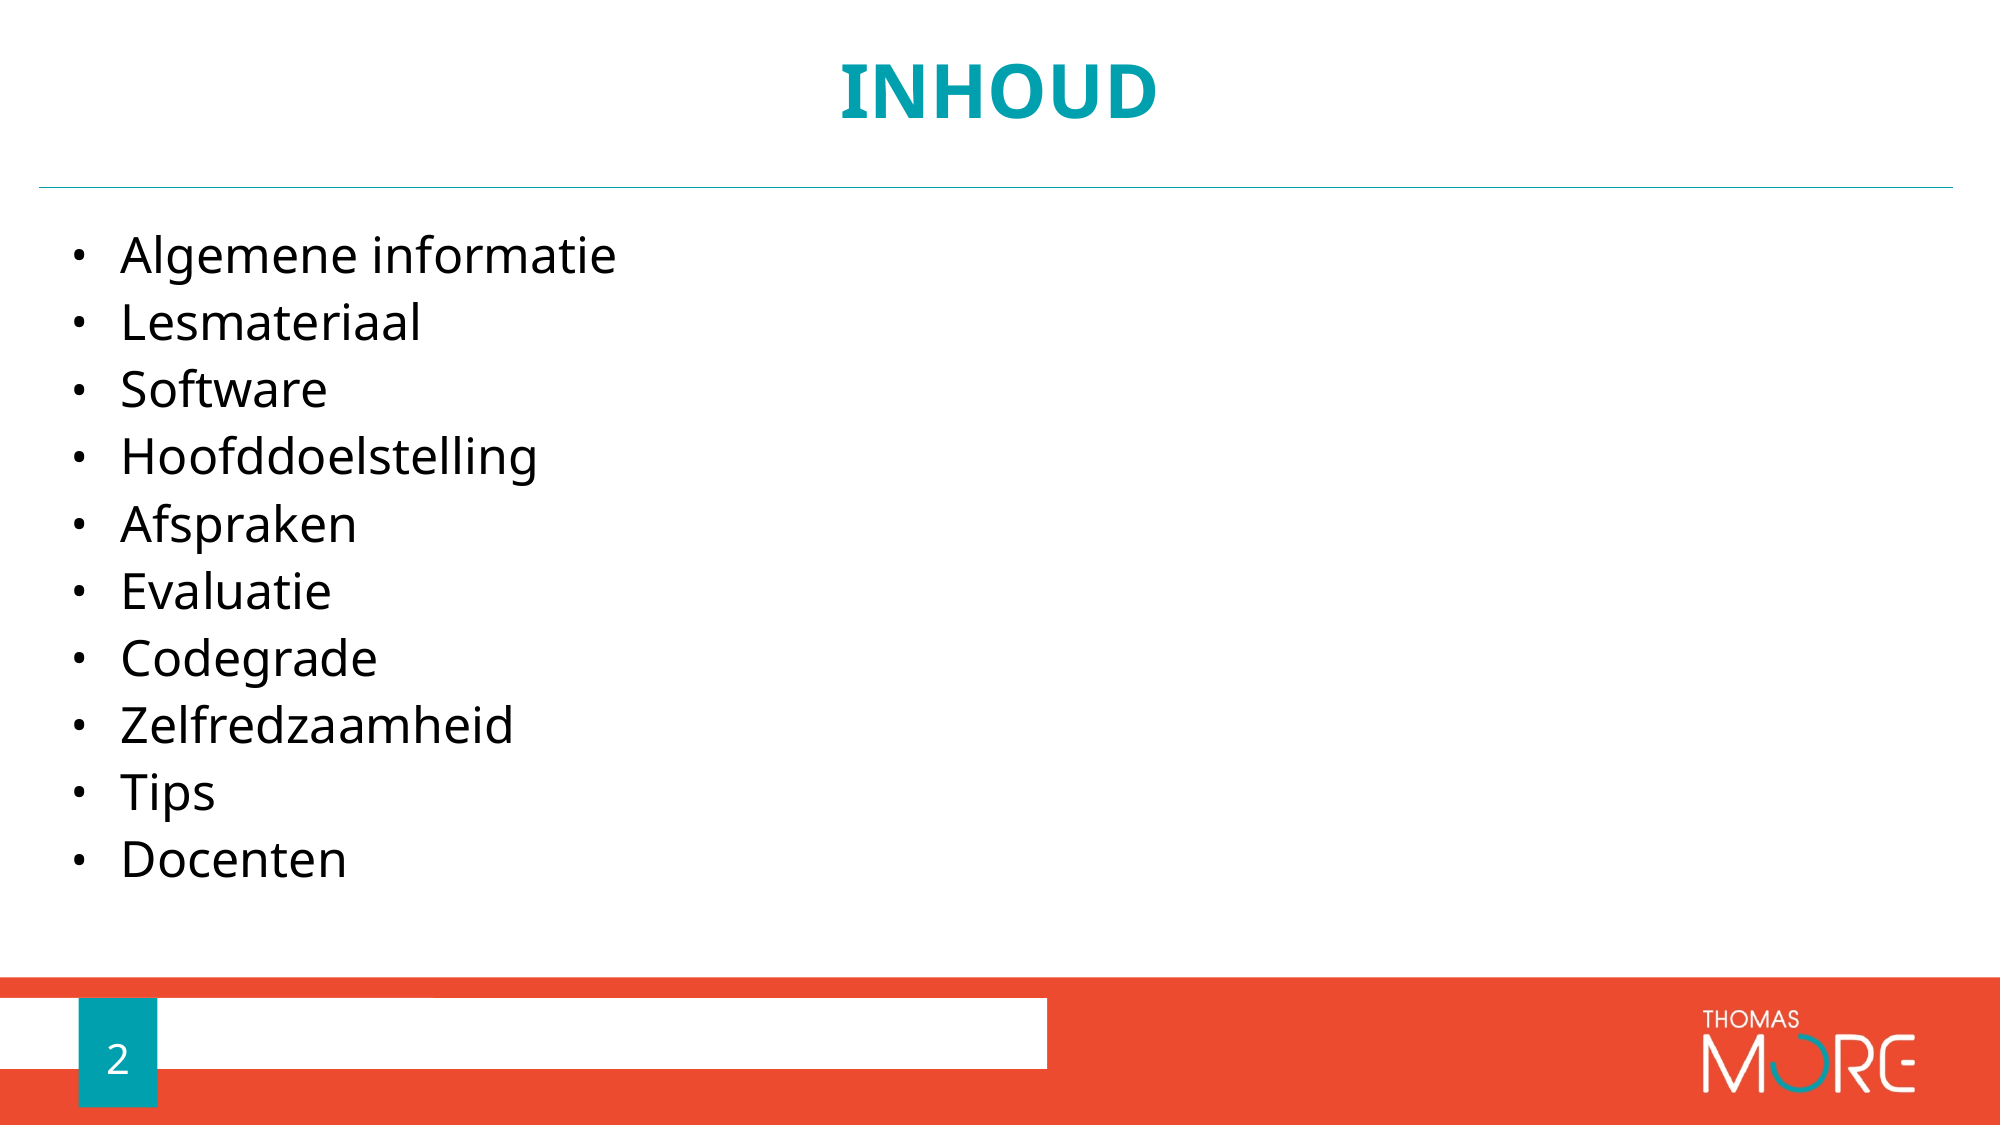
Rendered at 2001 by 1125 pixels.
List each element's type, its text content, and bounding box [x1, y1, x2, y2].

slide_number 2 [78, 998, 158, 1108]
list Algemene informatie Lesmateriaal Software Hoofddoelstelling Afspraken Evaluatie Codegrade Zelfredzaamheid Tips Docenten [0, 188, 2000, 916]
picture [1673, 980, 1944, 1122]
footer [165, 998, 1048, 1069]
title Inhoud [0, 0, 2000, 188]
